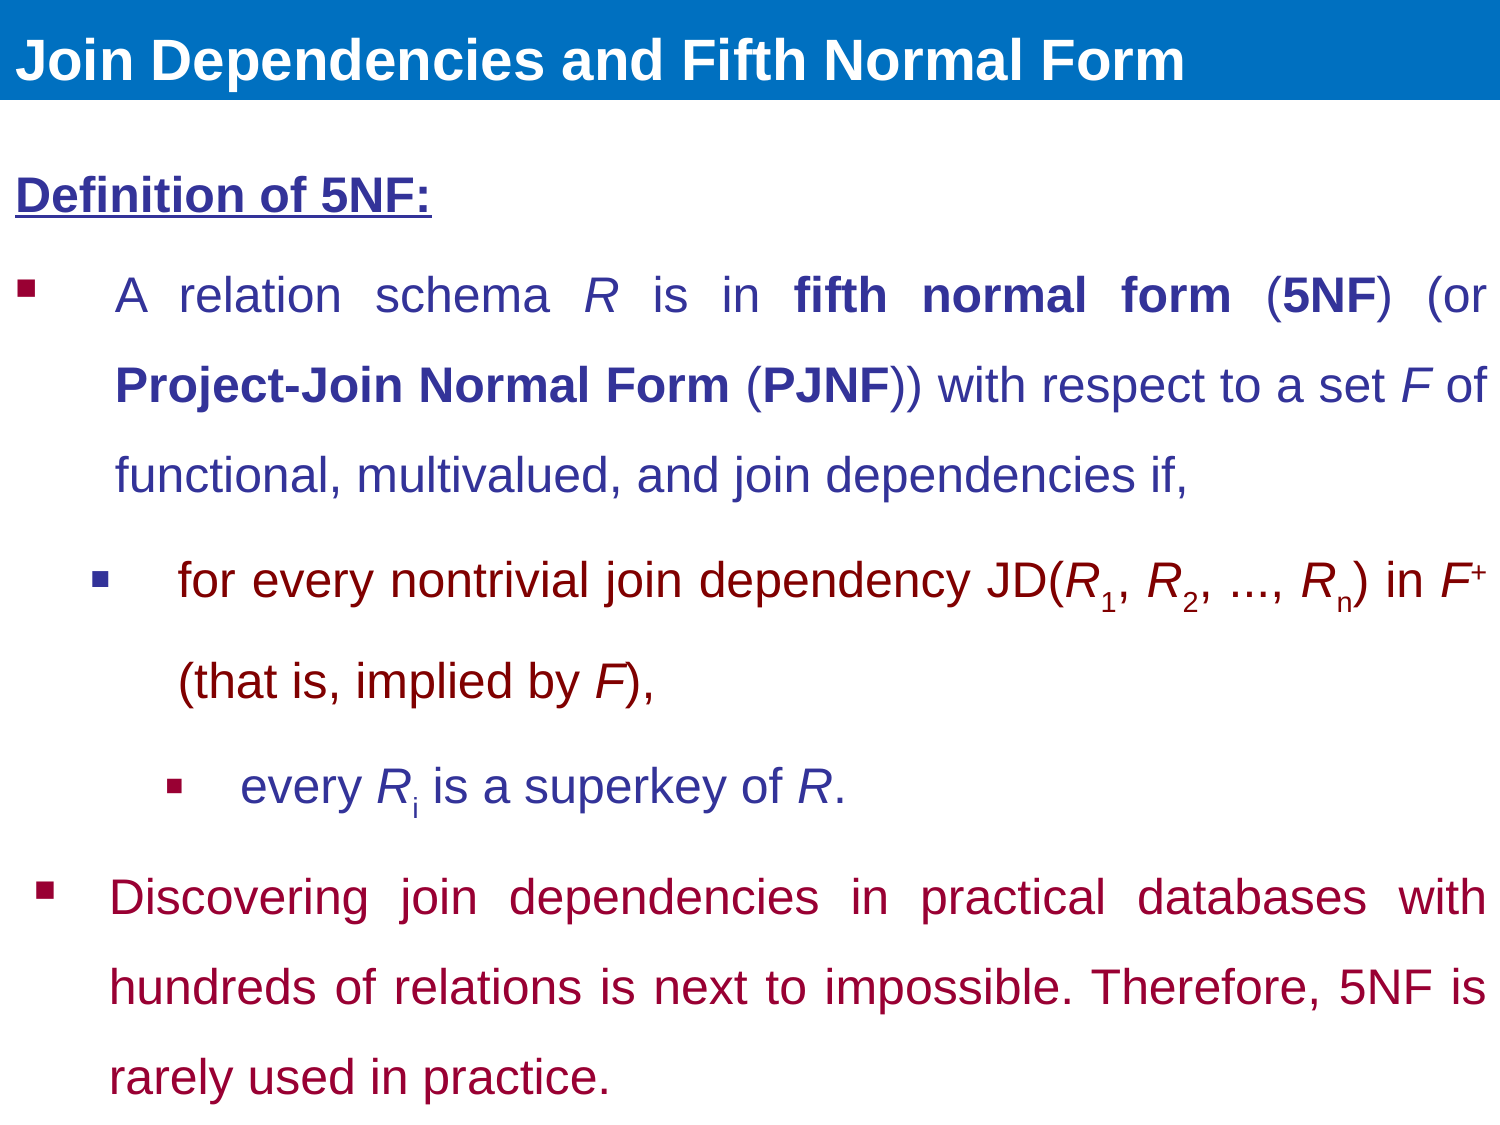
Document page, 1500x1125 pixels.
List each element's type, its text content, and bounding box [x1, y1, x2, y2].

list Definition of 5NF: A relation schema R is in fifth normal form (5NF) (or Project-Join Normal Form (PJNF)) with respect to a set F of functional, multivalued, and join dependencies if, for every nontrivial join dependency JD(R1, R2, ..., Rn) in F+ (that is, implied by F), every Ri is a superkey of R. Discovering join dependencies in practical databases with hundreds of relations is next to impossible. Therefore, 5NF is rarely used in practice. [0, 125, 1488, 1100]
title Join Dependencies and Fifth Normal Form [0, 0, 1500, 100]
